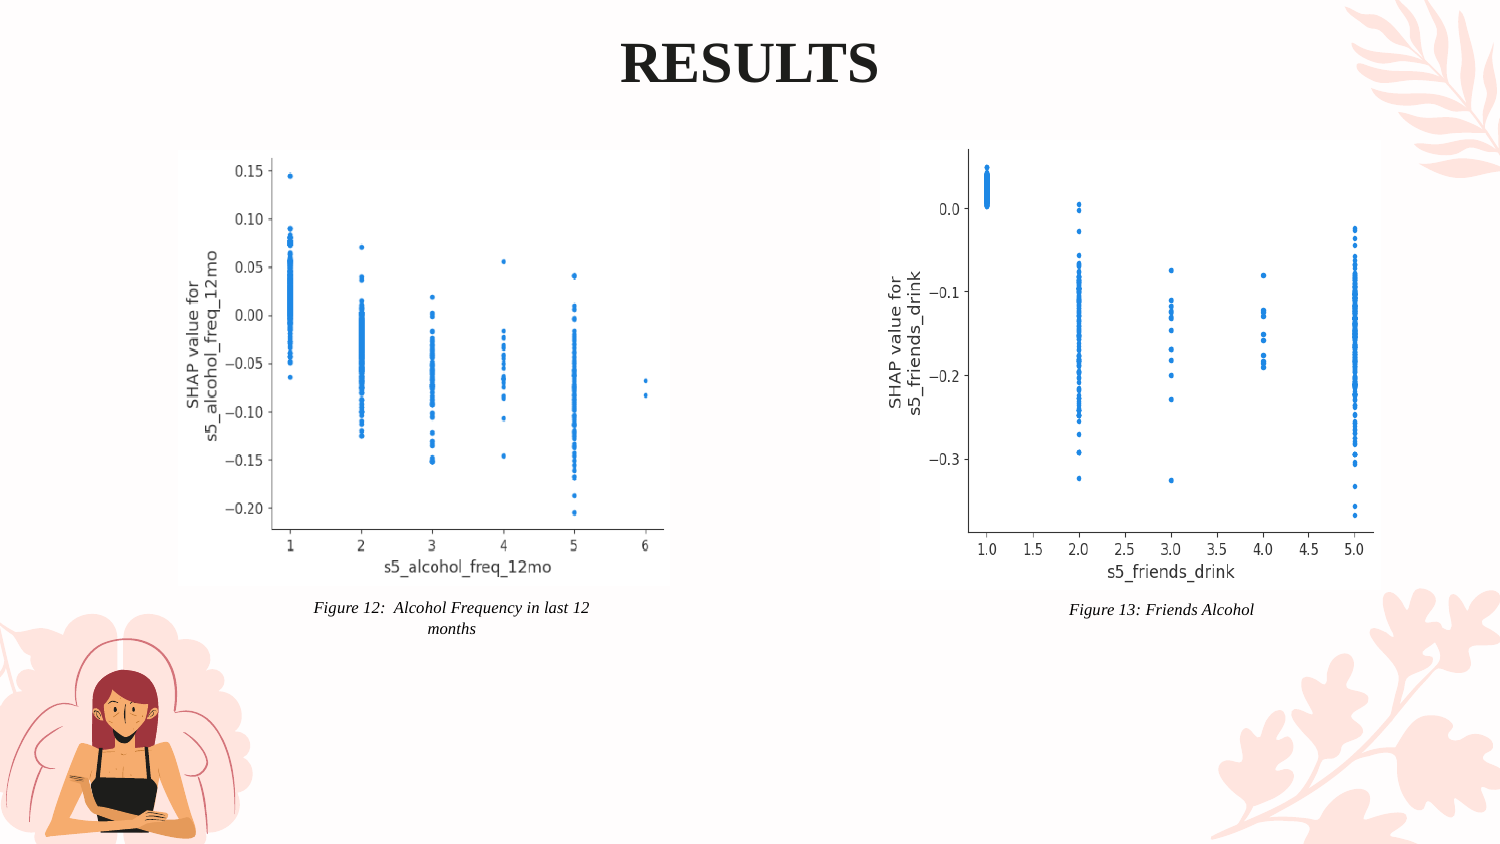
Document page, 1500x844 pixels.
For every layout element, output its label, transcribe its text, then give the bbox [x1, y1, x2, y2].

text_box [1210, 588, 1500, 844]
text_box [0, 613, 258, 844]
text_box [177, 139, 1381, 590]
title RESULTS [474, 17, 1026, 110]
text_box Figure 12: Alcohol Frequency in last 12 months [278, 598, 626, 645]
text_box Figure 13: Friends Alcohol [988, 598, 1336, 636]
